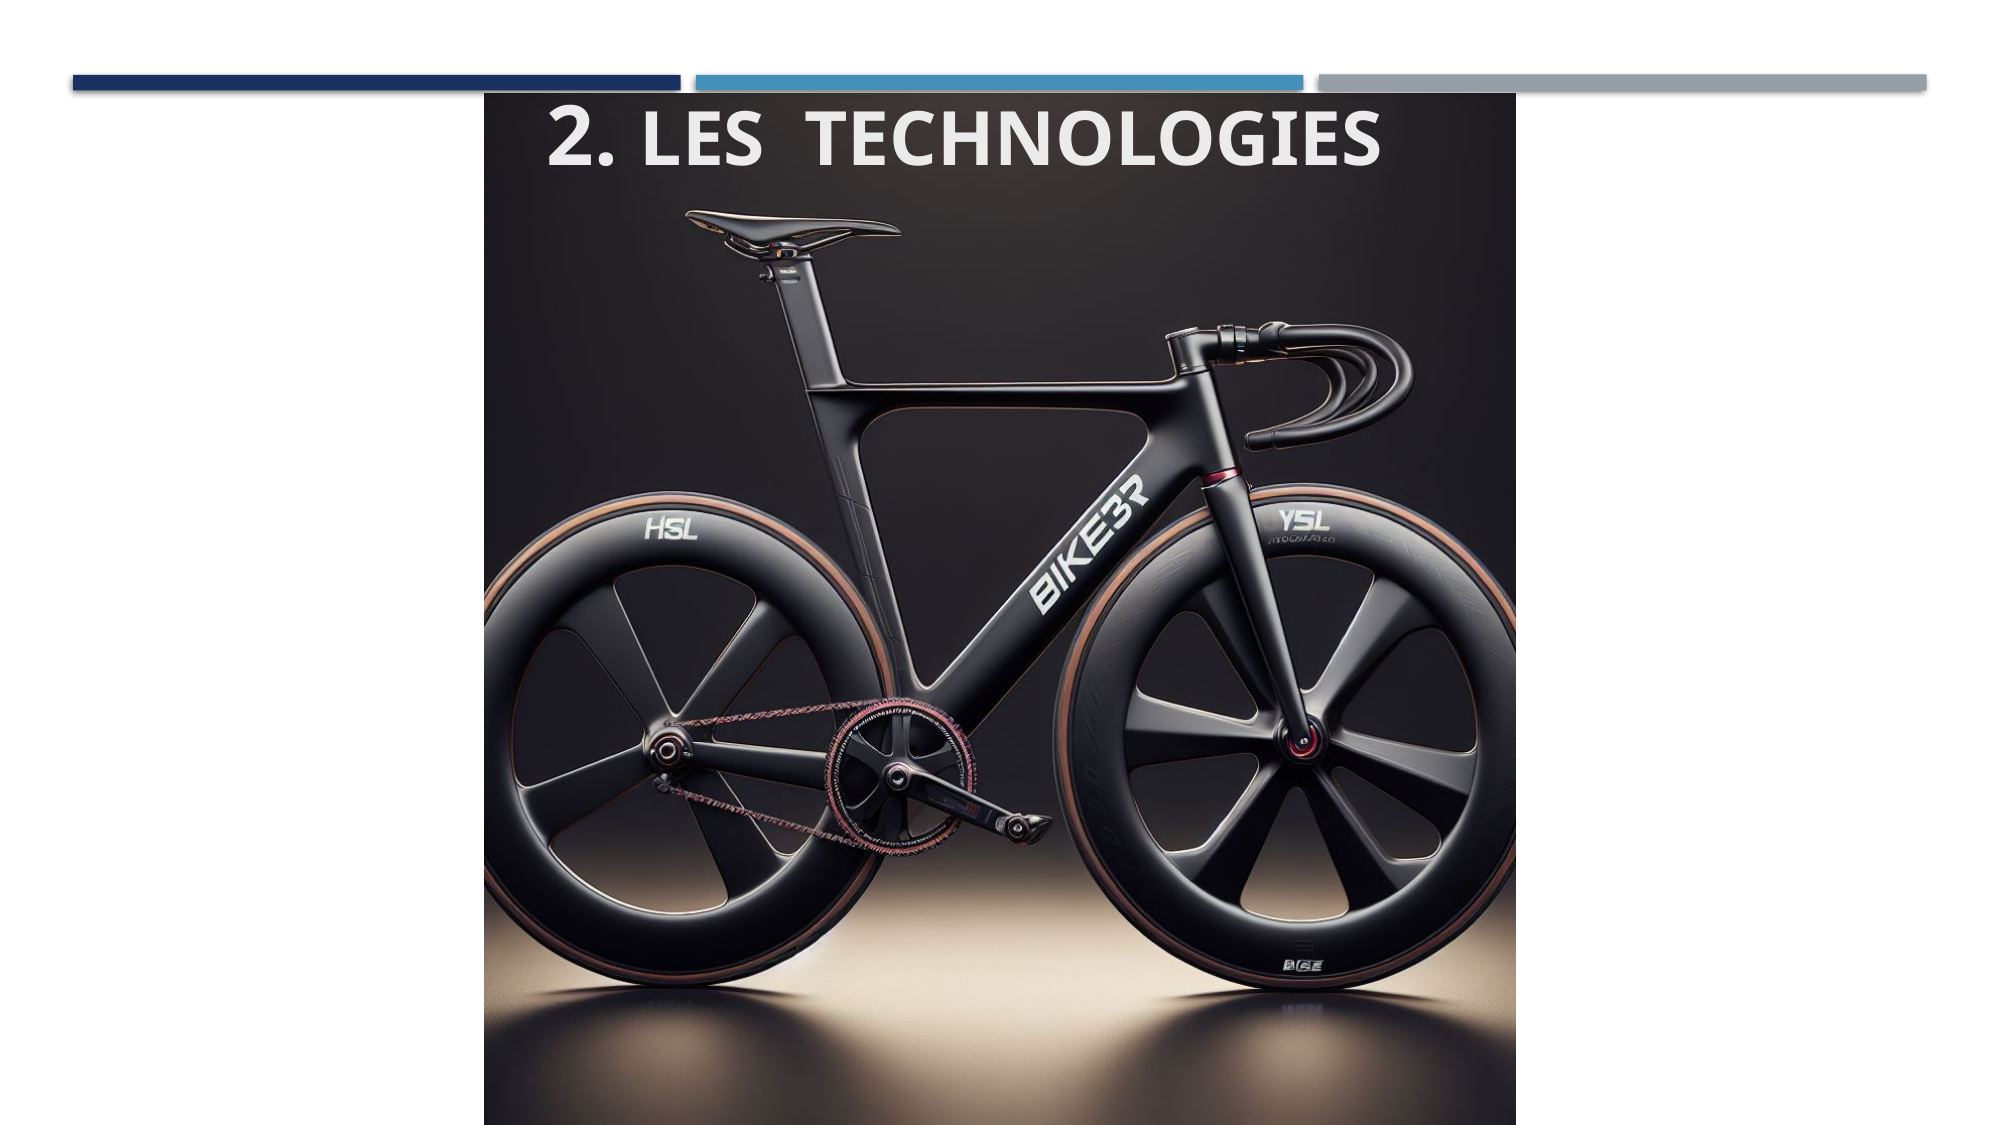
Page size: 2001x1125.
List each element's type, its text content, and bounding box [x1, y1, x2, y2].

text_box 2. LES TECHNOLOGIES [449, 74, 1481, 190]
picture [483, 93, 1517, 1125]
